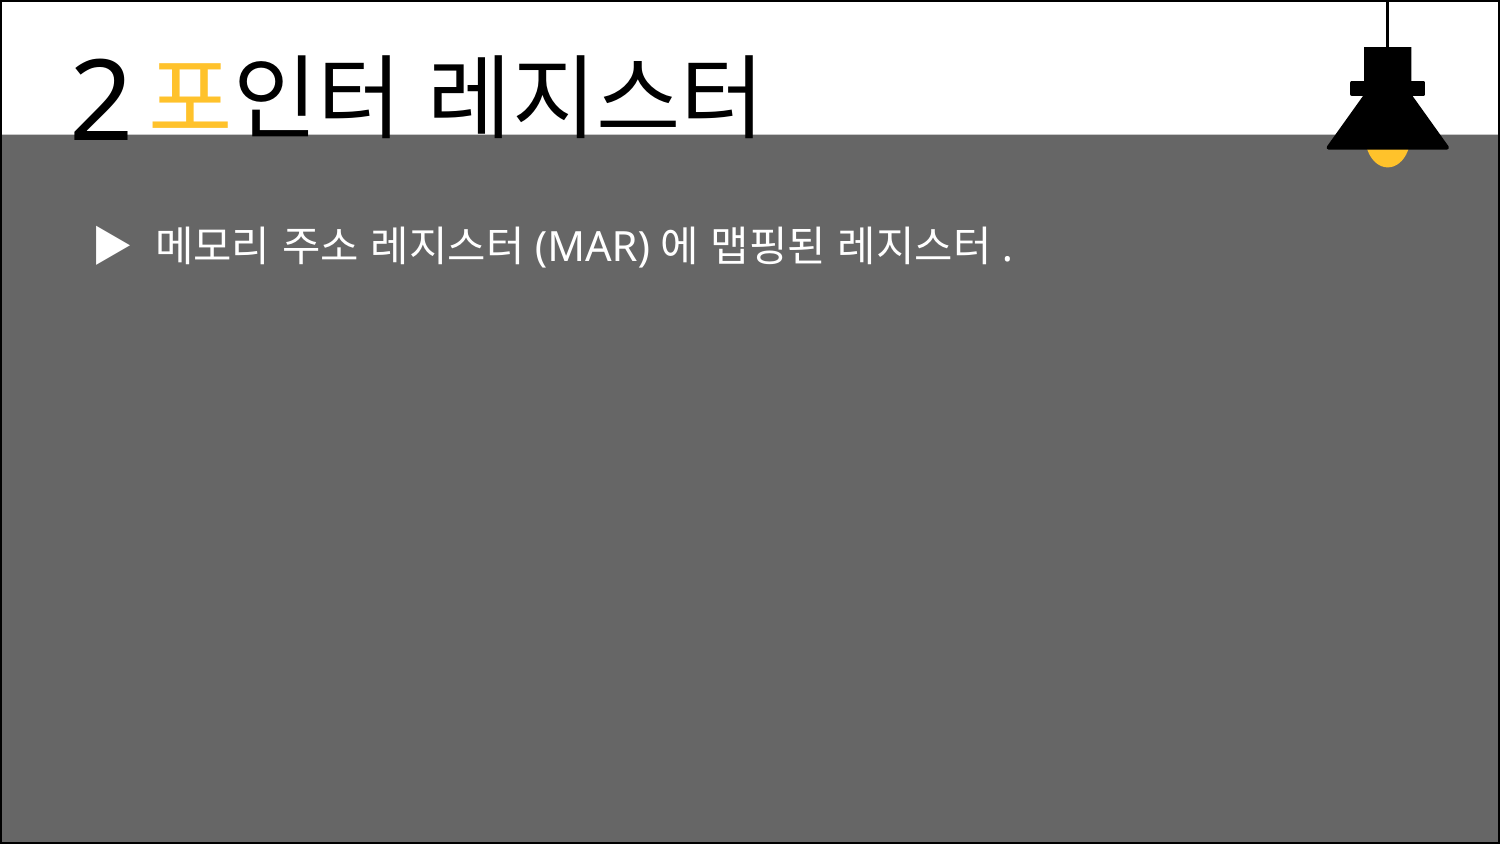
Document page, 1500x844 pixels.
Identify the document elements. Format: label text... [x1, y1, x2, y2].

text_box 포인터 레지스터 [149, 32, 781, 157]
text_box [0, 0, 1500, 844]
text_box ▶ 메모리 주소 레지스터(MAR)에 맵핑된 레지스터. [76, 161, 1347, 277]
text_box 2 [54, 20, 149, 170]
